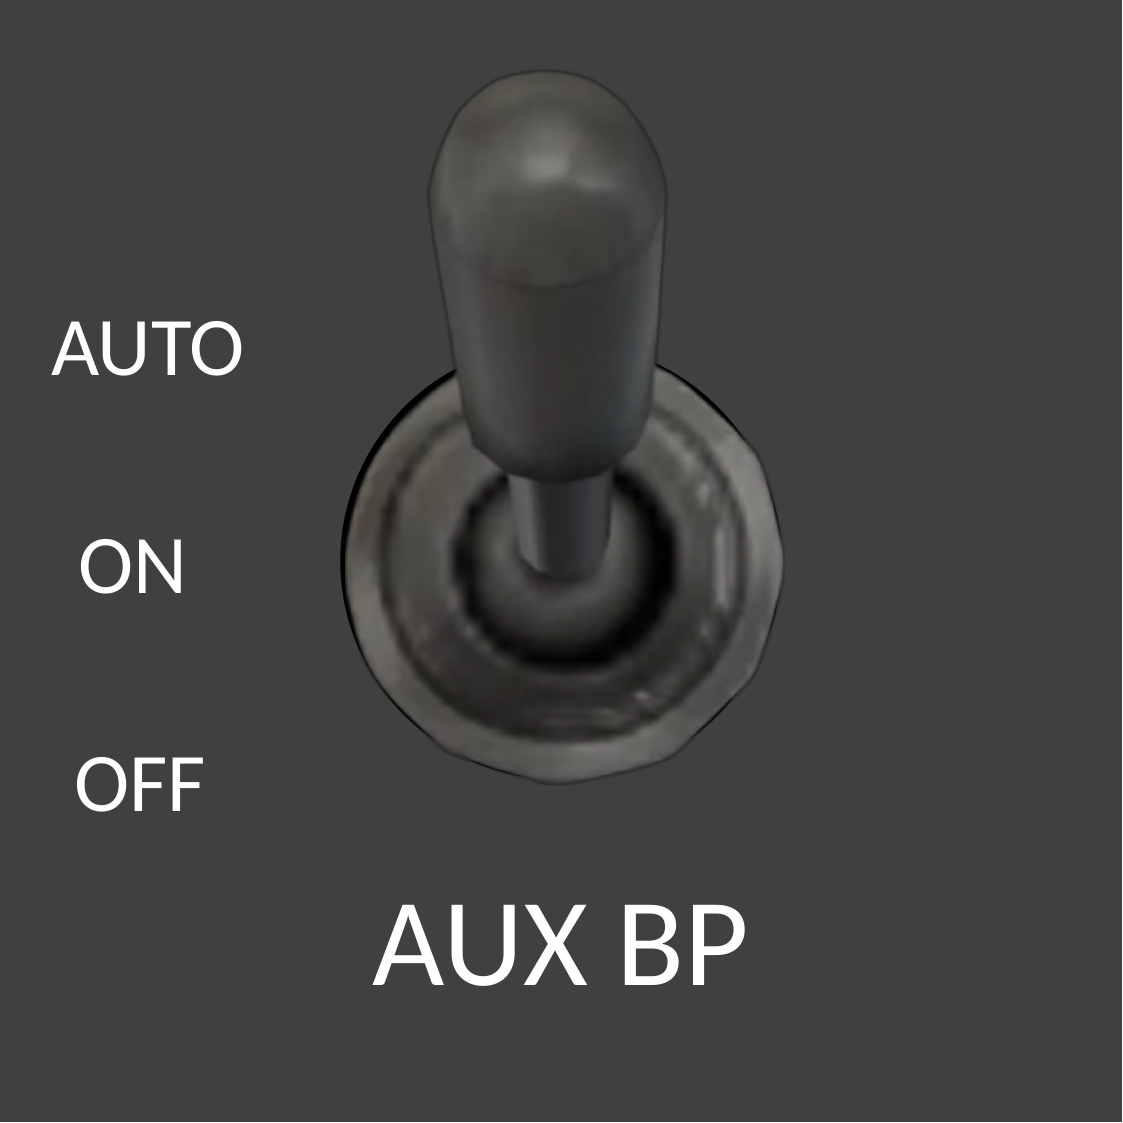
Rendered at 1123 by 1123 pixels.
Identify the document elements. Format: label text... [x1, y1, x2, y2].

text_box [340, 520, 344, 602]
text_box ON [64, 503, 203, 618]
text_box AUTO [36, 285, 260, 400]
picture [344, 68, 785, 786]
text_box AUX BP [358, 853, 764, 1019]
text_box OFF [59, 720, 221, 836]
